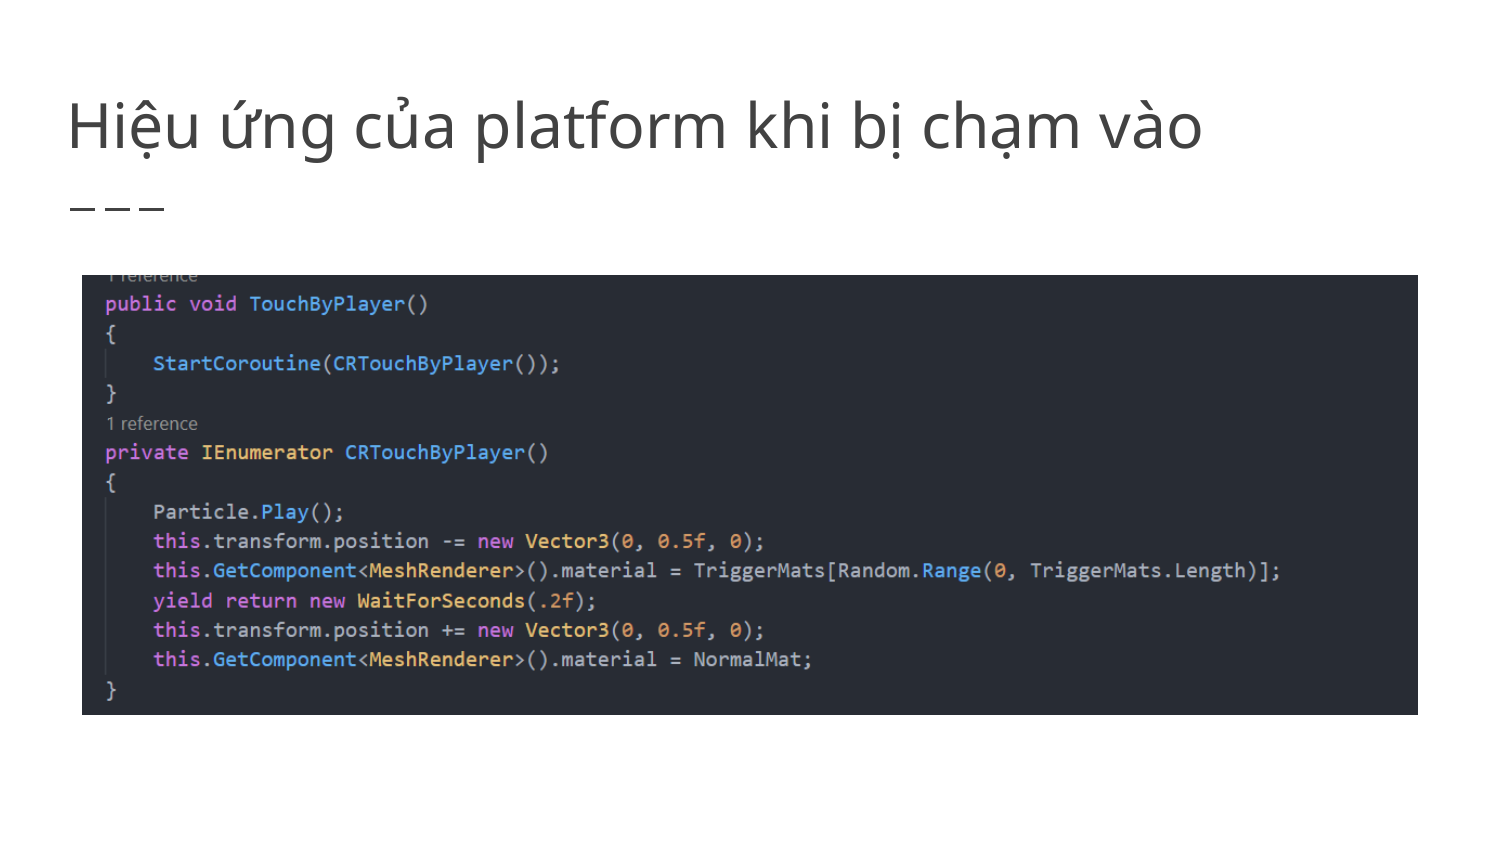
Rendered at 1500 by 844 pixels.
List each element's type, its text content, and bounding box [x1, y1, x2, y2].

title Hiệu ứng của platform khi bị chạm vào [51, 61, 1449, 182]
picture [82, 275, 1418, 716]
